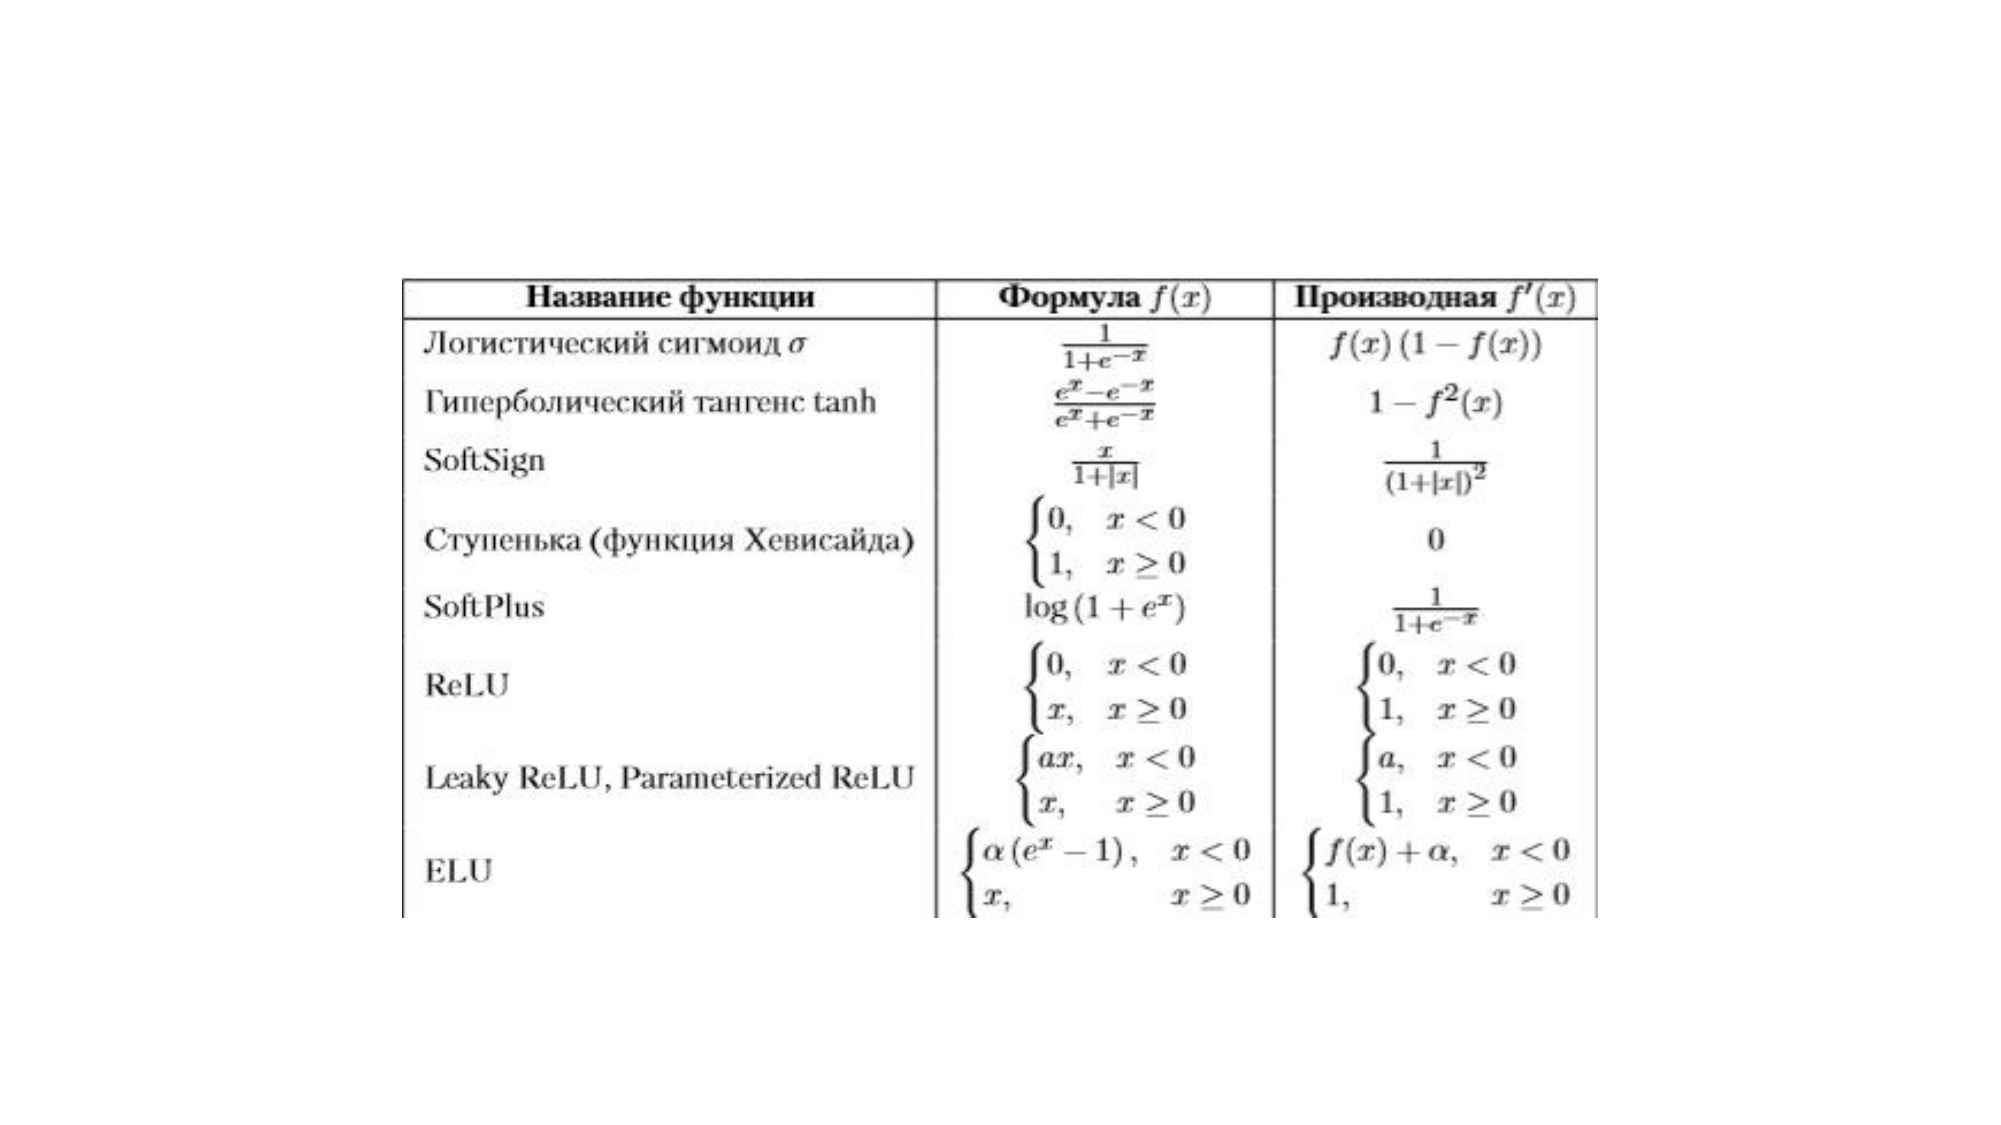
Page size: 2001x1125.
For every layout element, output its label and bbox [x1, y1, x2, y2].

list [402, 277, 1598, 918]
